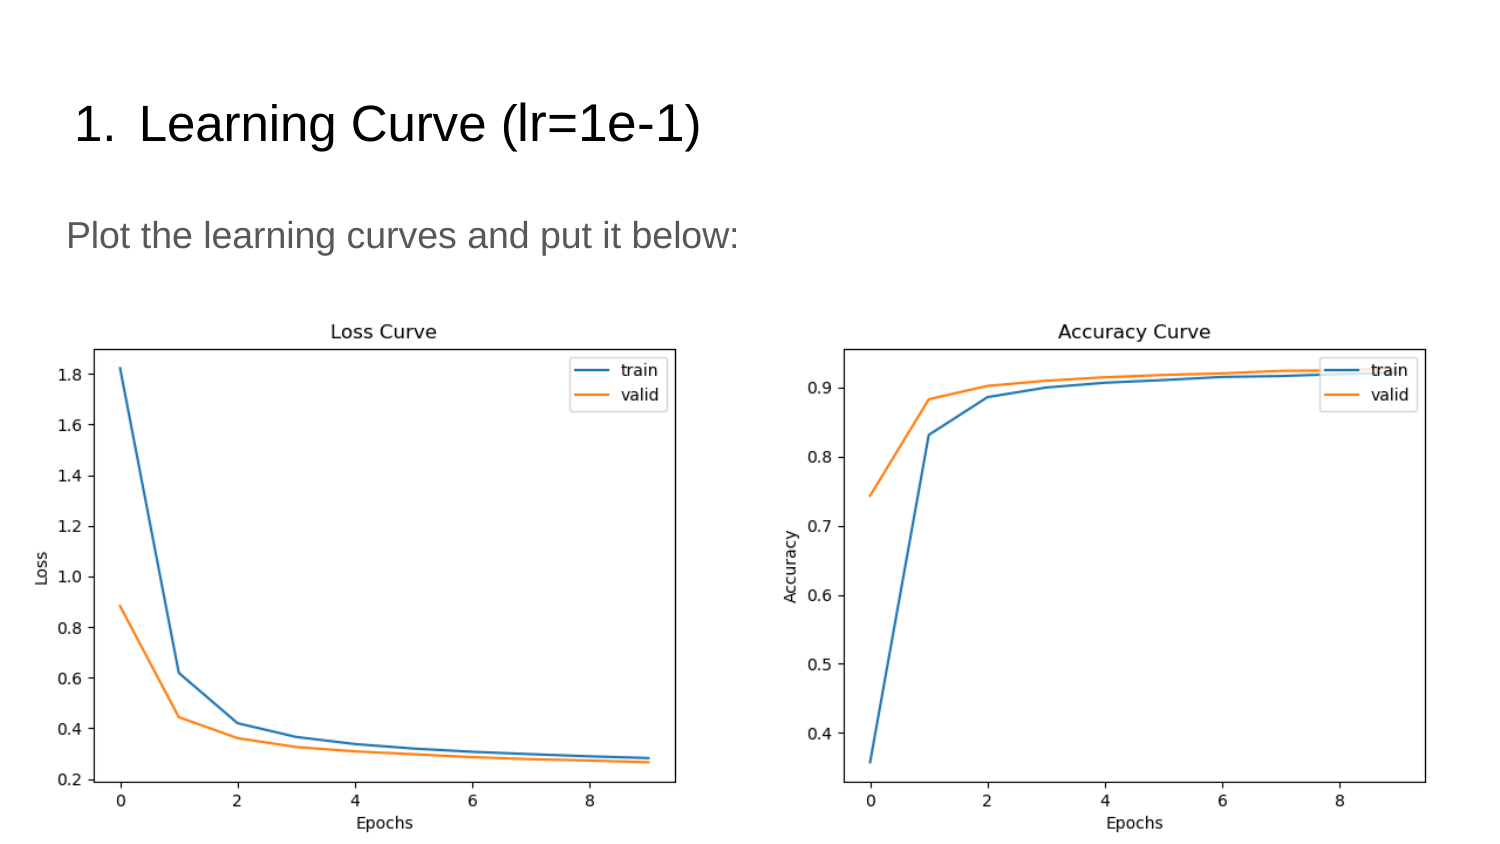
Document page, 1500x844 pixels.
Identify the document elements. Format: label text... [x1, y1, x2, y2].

picture [0, 281, 1500, 844]
list Plot the learning curves and put it below: [50, 188, 1450, 281]
title Learning Curve (lr=1e-1) [50, 72, 1450, 168]
